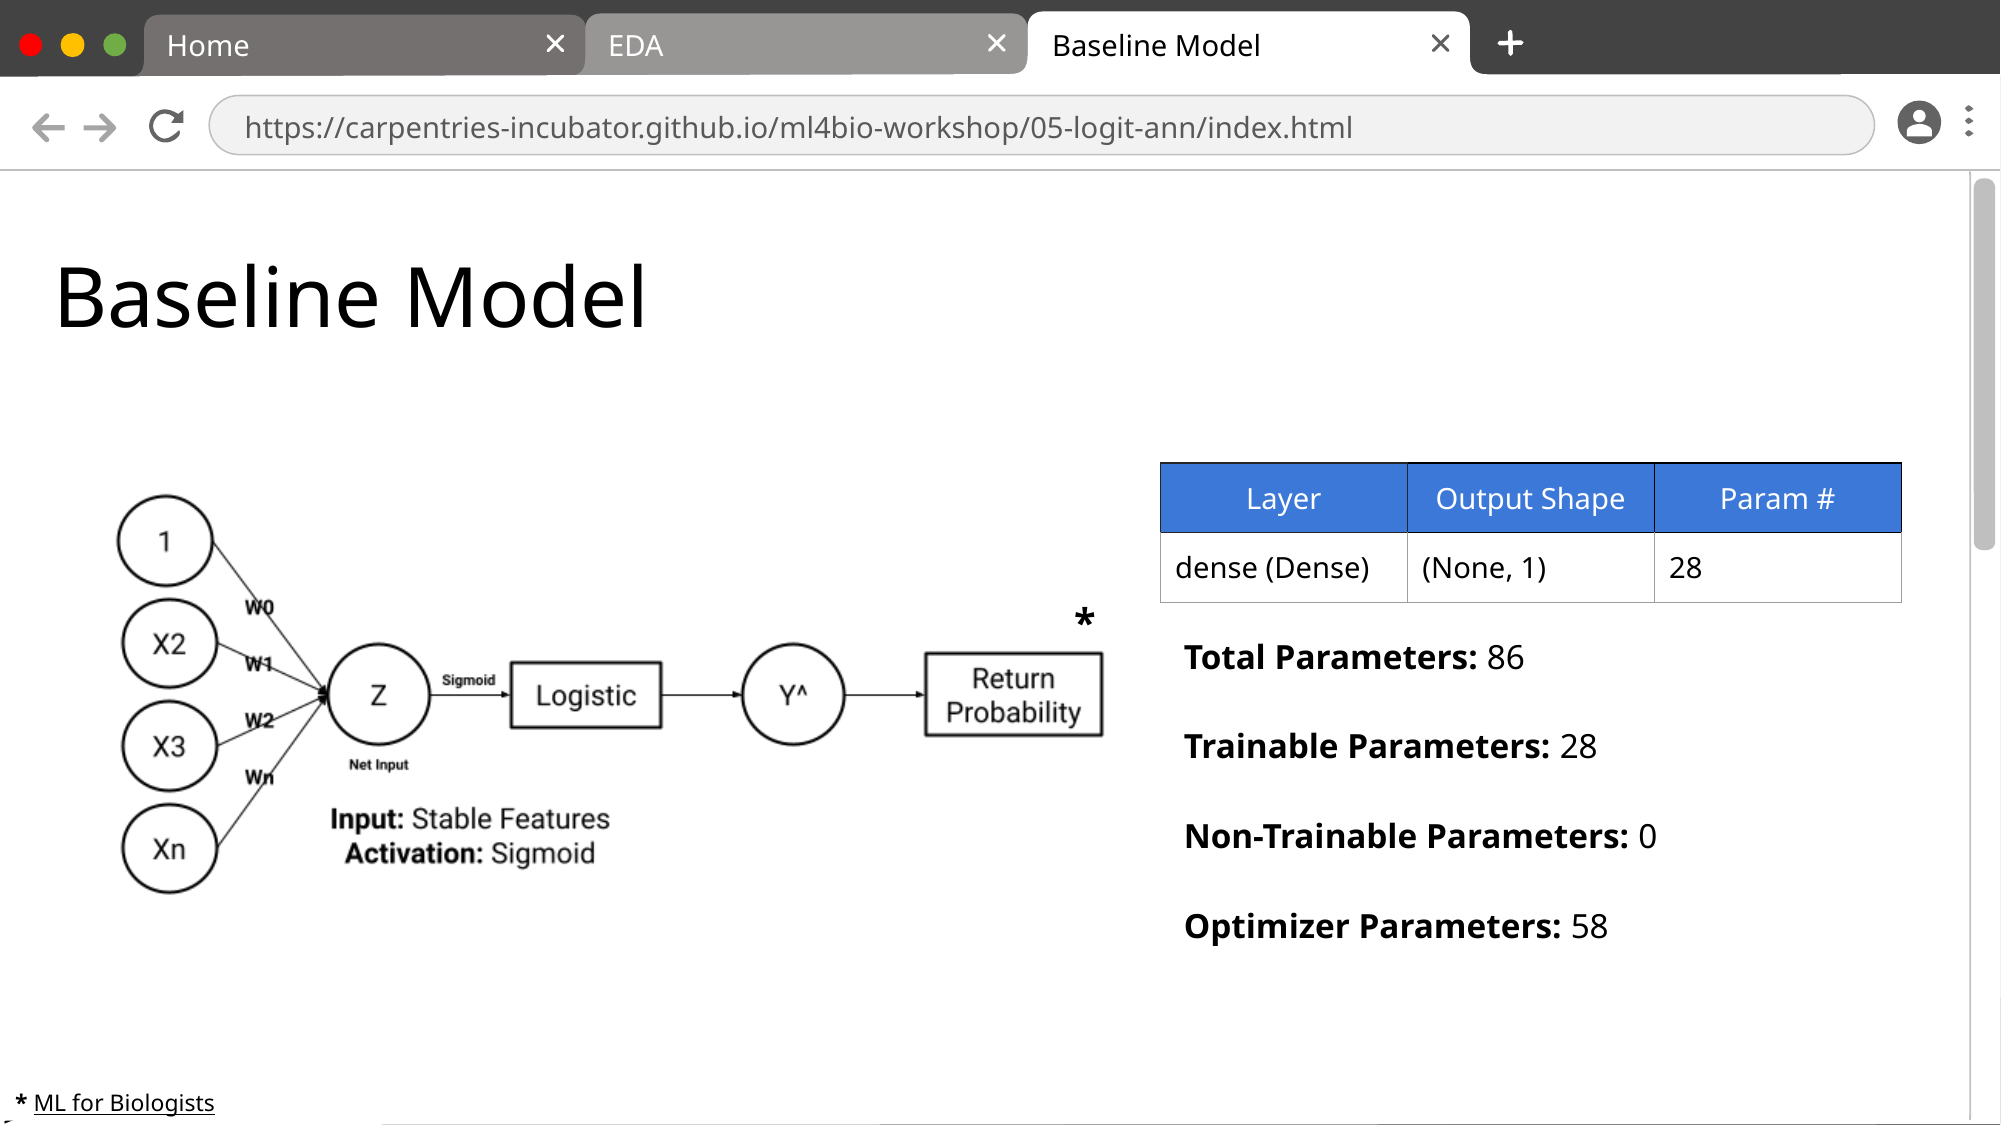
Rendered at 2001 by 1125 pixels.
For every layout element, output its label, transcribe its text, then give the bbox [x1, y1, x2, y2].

table_header Output Shape [1408, 464, 1654, 532]
table_cell (None, 1) [1408, 533, 1654, 602]
text_box https://carpentries-incubator.github.io/ml4bio-workshop/05-logit-ann/index.html [229, 101, 1468, 153]
title Baseline Model [33, 224, 1254, 366]
text_box [1395, 13, 1468, 79]
text_box EDA [593, 19, 892, 70]
picture [93, 462, 1134, 971]
table_header Param # [1655, 464, 1901, 532]
text_box [961, 13, 1034, 79]
text_box Baseline Model [1037, 19, 1336, 70]
table_header Layer [1161, 464, 1407, 532]
table_cell 28 [1655, 533, 1901, 602]
table_cell dense (Dense) [1161, 533, 1407, 602]
list Total Parameters: 86 Trainable Parameters: 28 Non-Trainable Parameters: 0 Optimizer Parameters: 58 [1163, 610, 1905, 1008]
text_box Home [151, 19, 450, 71]
text_box * ML for Biologists [0, 1069, 239, 1125]
